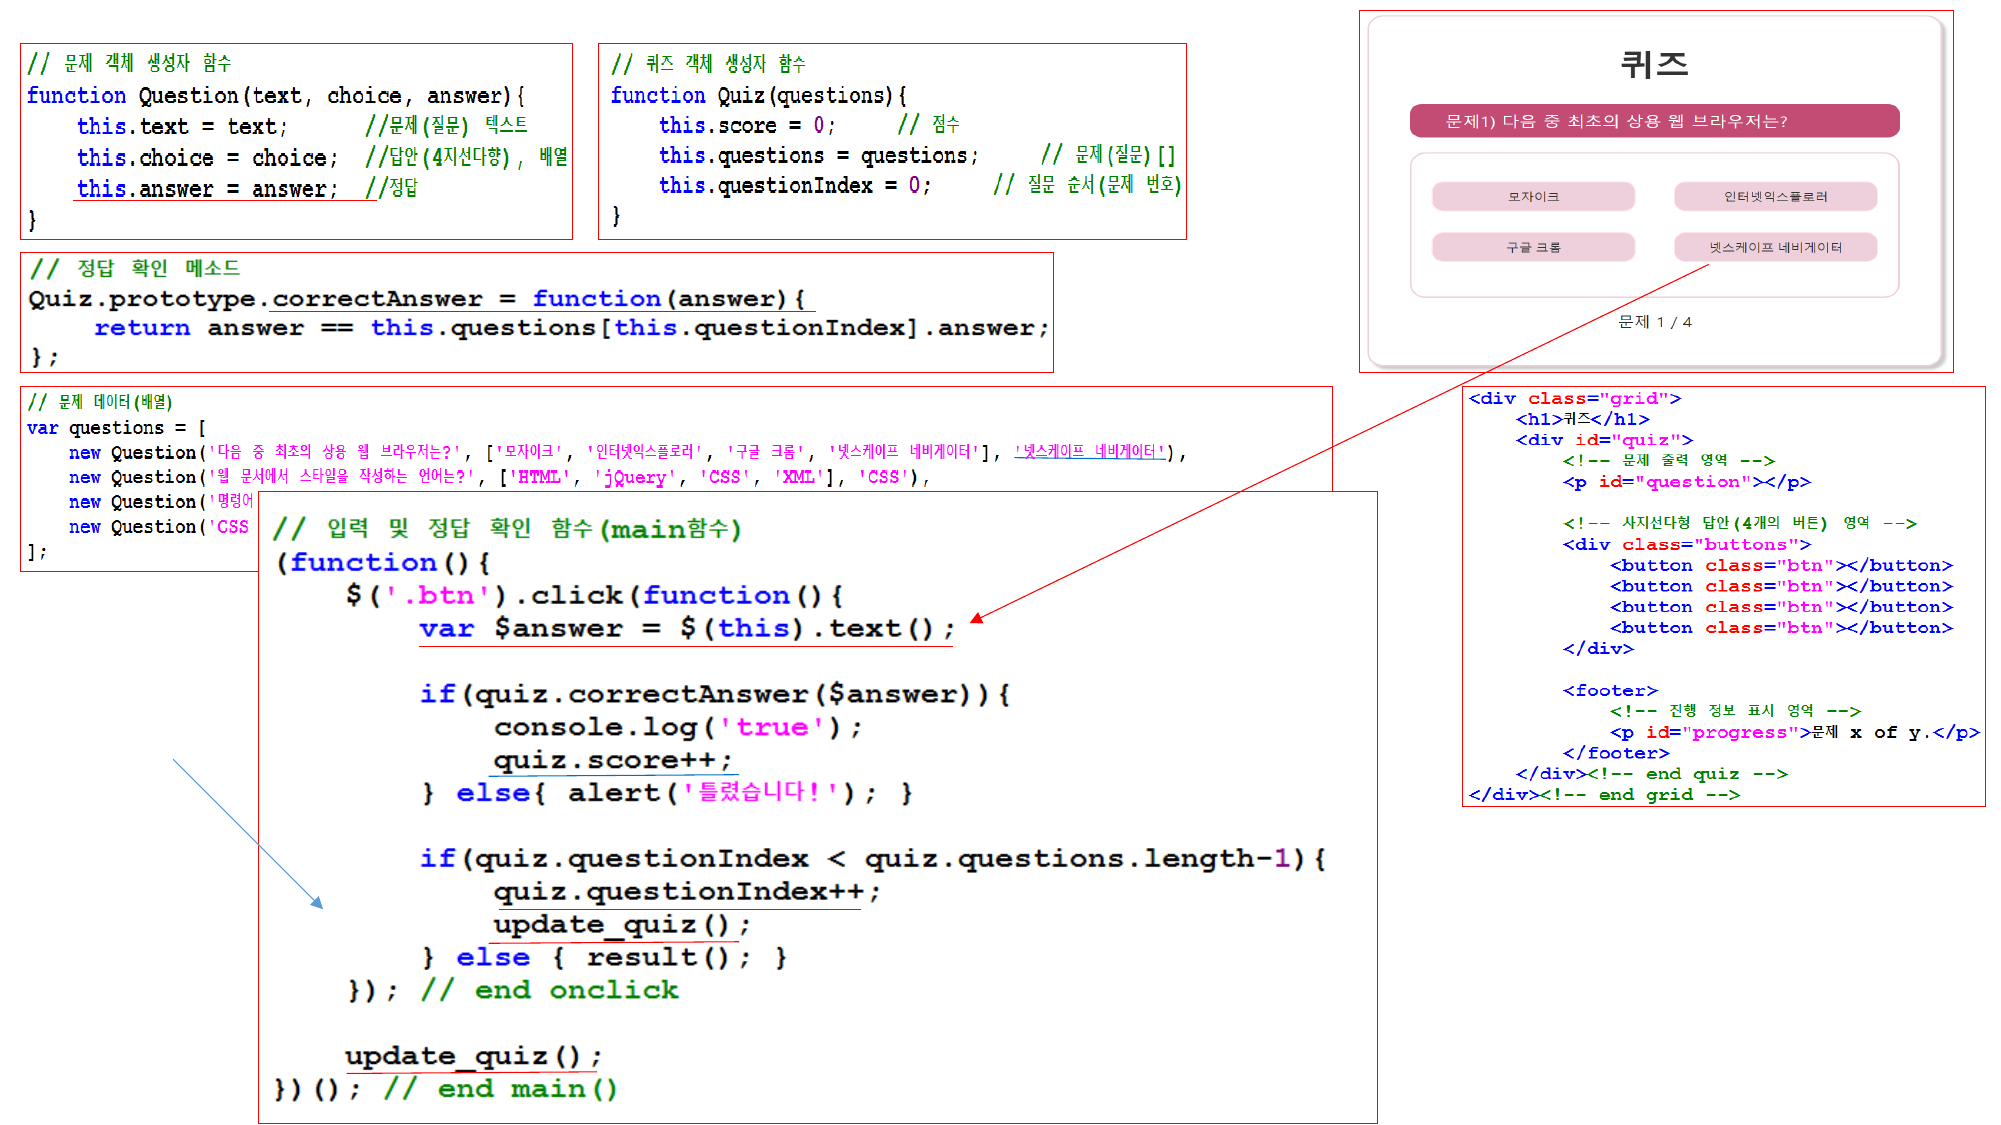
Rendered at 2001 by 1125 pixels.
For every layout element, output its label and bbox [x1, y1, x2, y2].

text_box [969, 264, 1709, 624]
picture [1462, 386, 1986, 807]
picture [19, 43, 573, 240]
picture [598, 43, 1187, 240]
picture [1359, 10, 1954, 373]
text_box [173, 759, 324, 910]
picture [19, 386, 1378, 1124]
picture [19, 252, 1053, 373]
